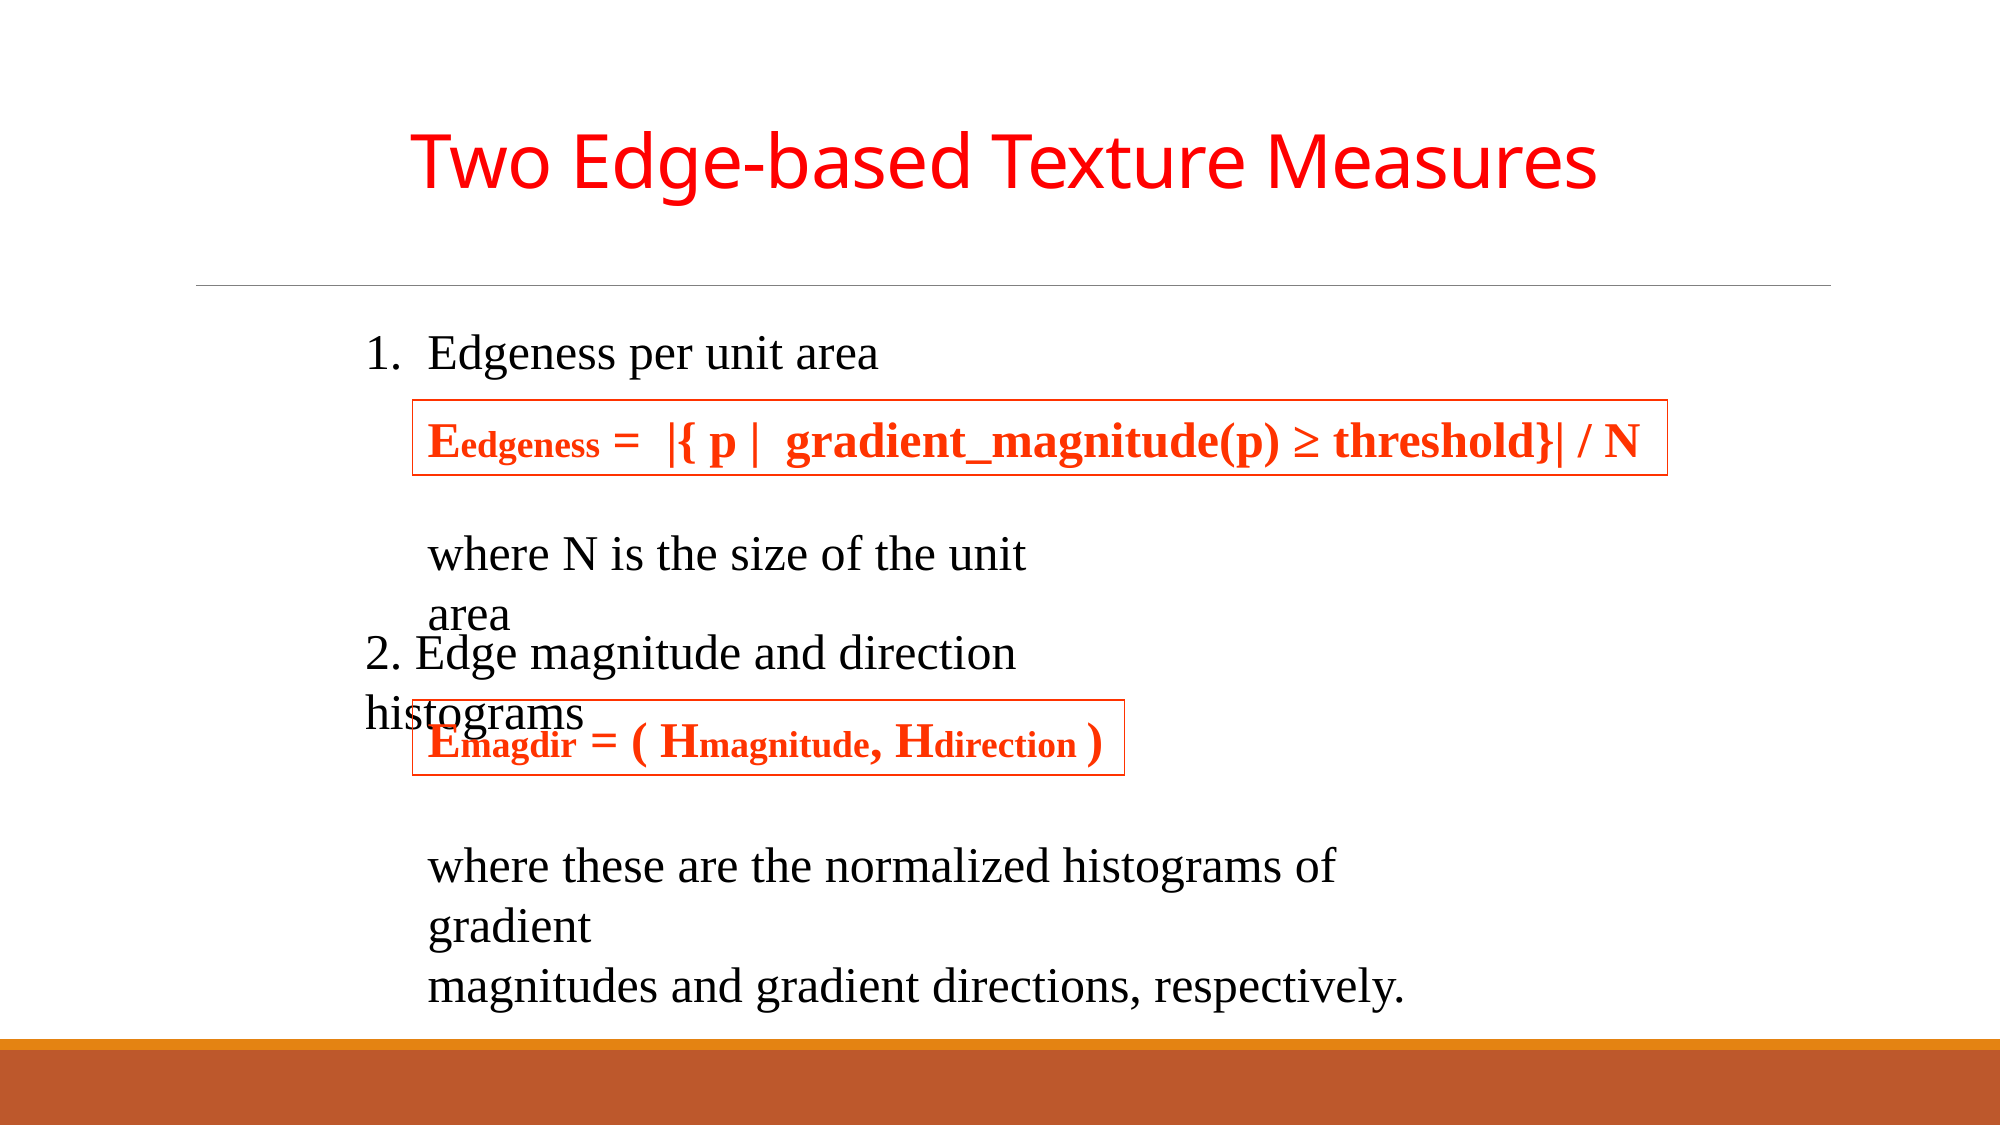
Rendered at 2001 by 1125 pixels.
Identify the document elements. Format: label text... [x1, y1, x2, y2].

text_box where these are the normalized histograms of gradient magnitudes and gradient directions, respectively. [412, 824, 1526, 1020]
text_box Emagdir = ( Hmagnitude, Hdirection ) [412, 699, 1125, 775]
title Two Edge-based Texture Measures [180, 47, 1830, 285]
text_box where N is the size of the unit area [412, 512, 1137, 648]
text_box 1. Edgeness per unit area 2. Edge magnitude and direction histograms [349, 312, 1263, 748]
text_box Eedgeness = |{ p | gradient_magnitude(p) ≥ threshold}| / N [412, 399, 1668, 475]
